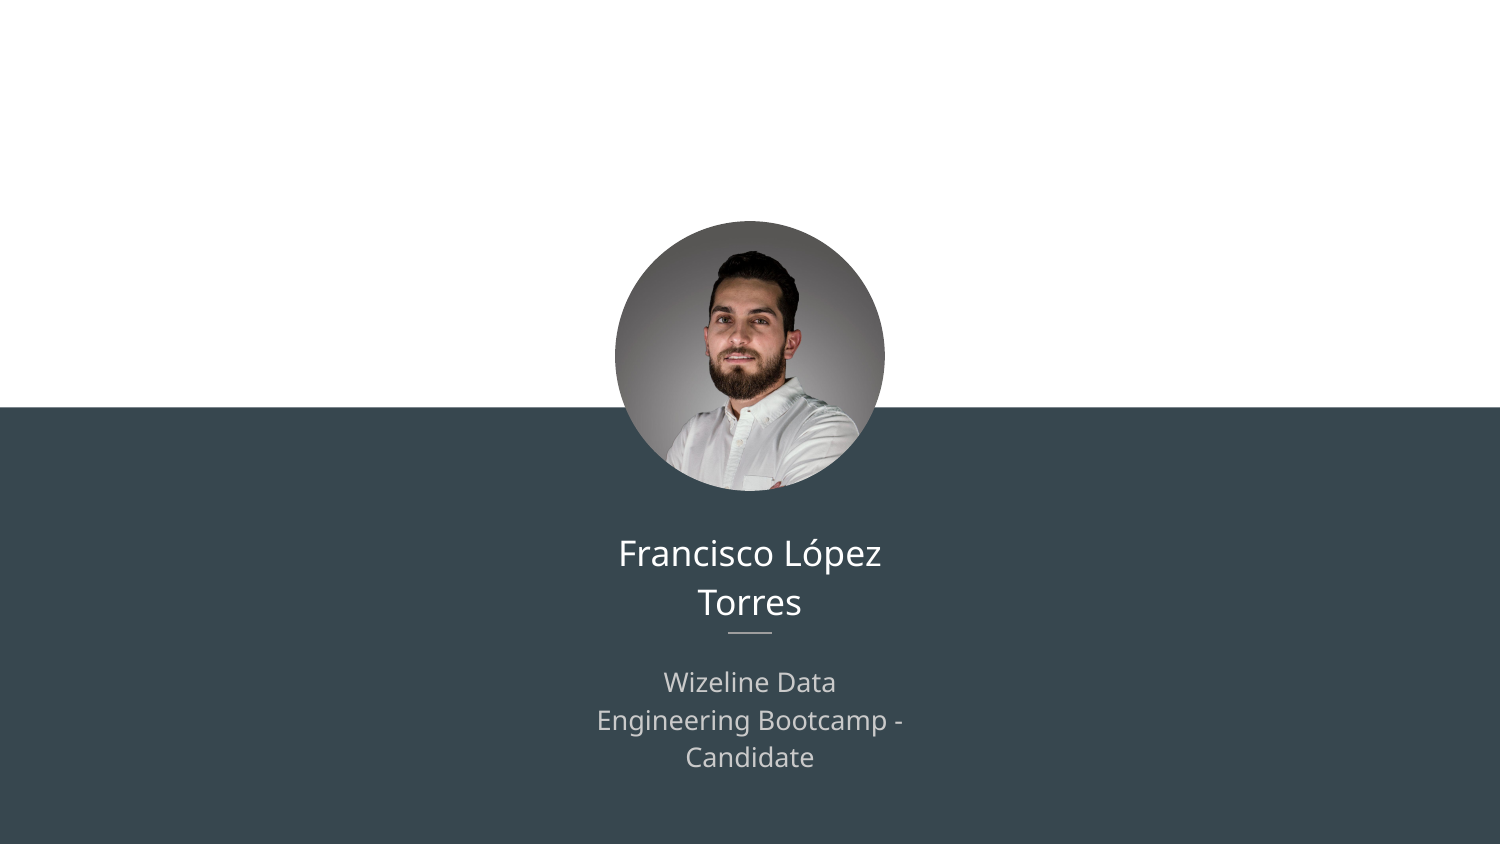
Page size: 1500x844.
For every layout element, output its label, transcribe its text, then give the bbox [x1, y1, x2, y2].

text_box [0, 0, 1500, 408]
list Wizeline Data Engineering Bootcamp - Candidate [571, 646, 929, 836]
list Francisco López Torres [571, 510, 929, 582]
picture [614, 220, 886, 492]
